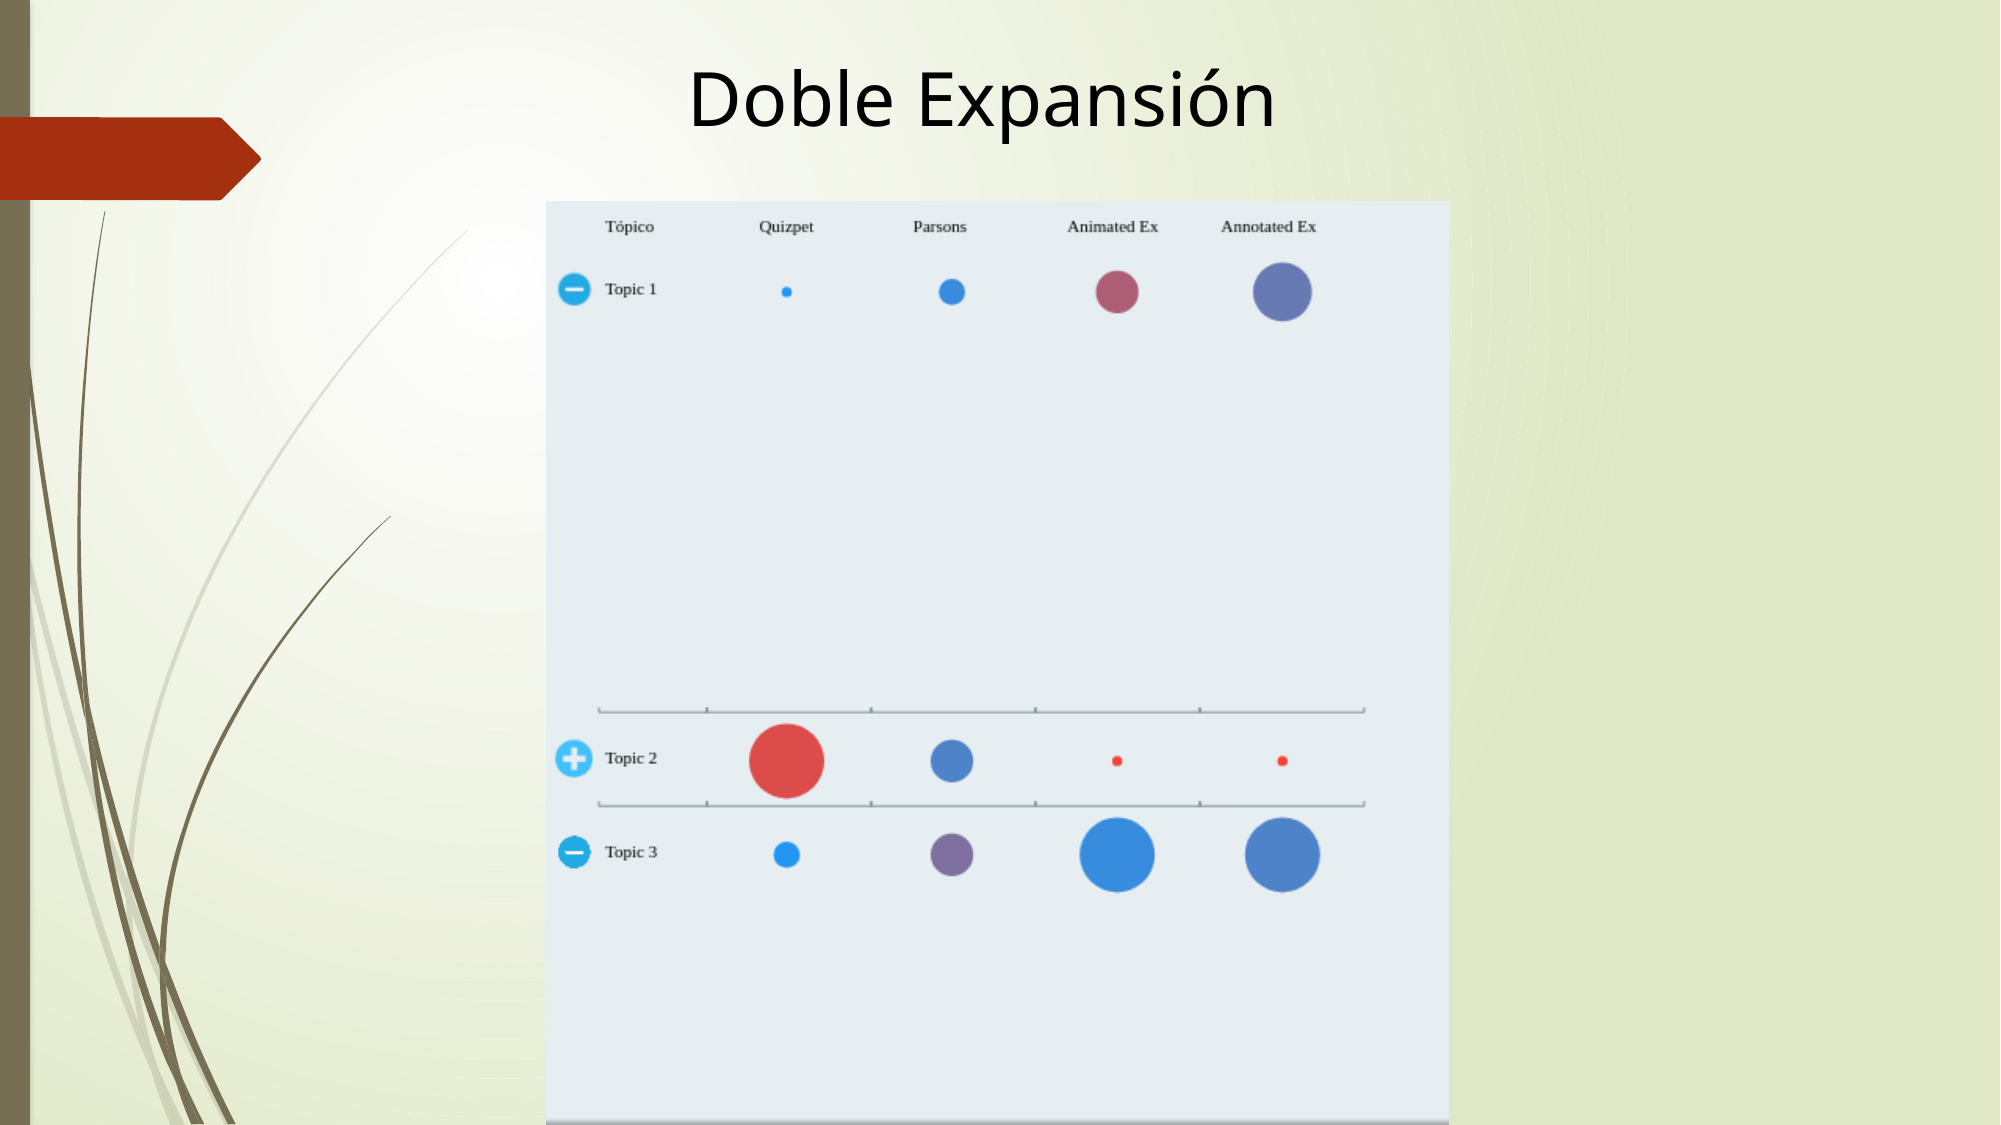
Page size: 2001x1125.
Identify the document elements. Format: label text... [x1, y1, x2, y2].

picture [546, 201, 1449, 1125]
text_box Doble Expansión [673, 44, 1323, 149]
